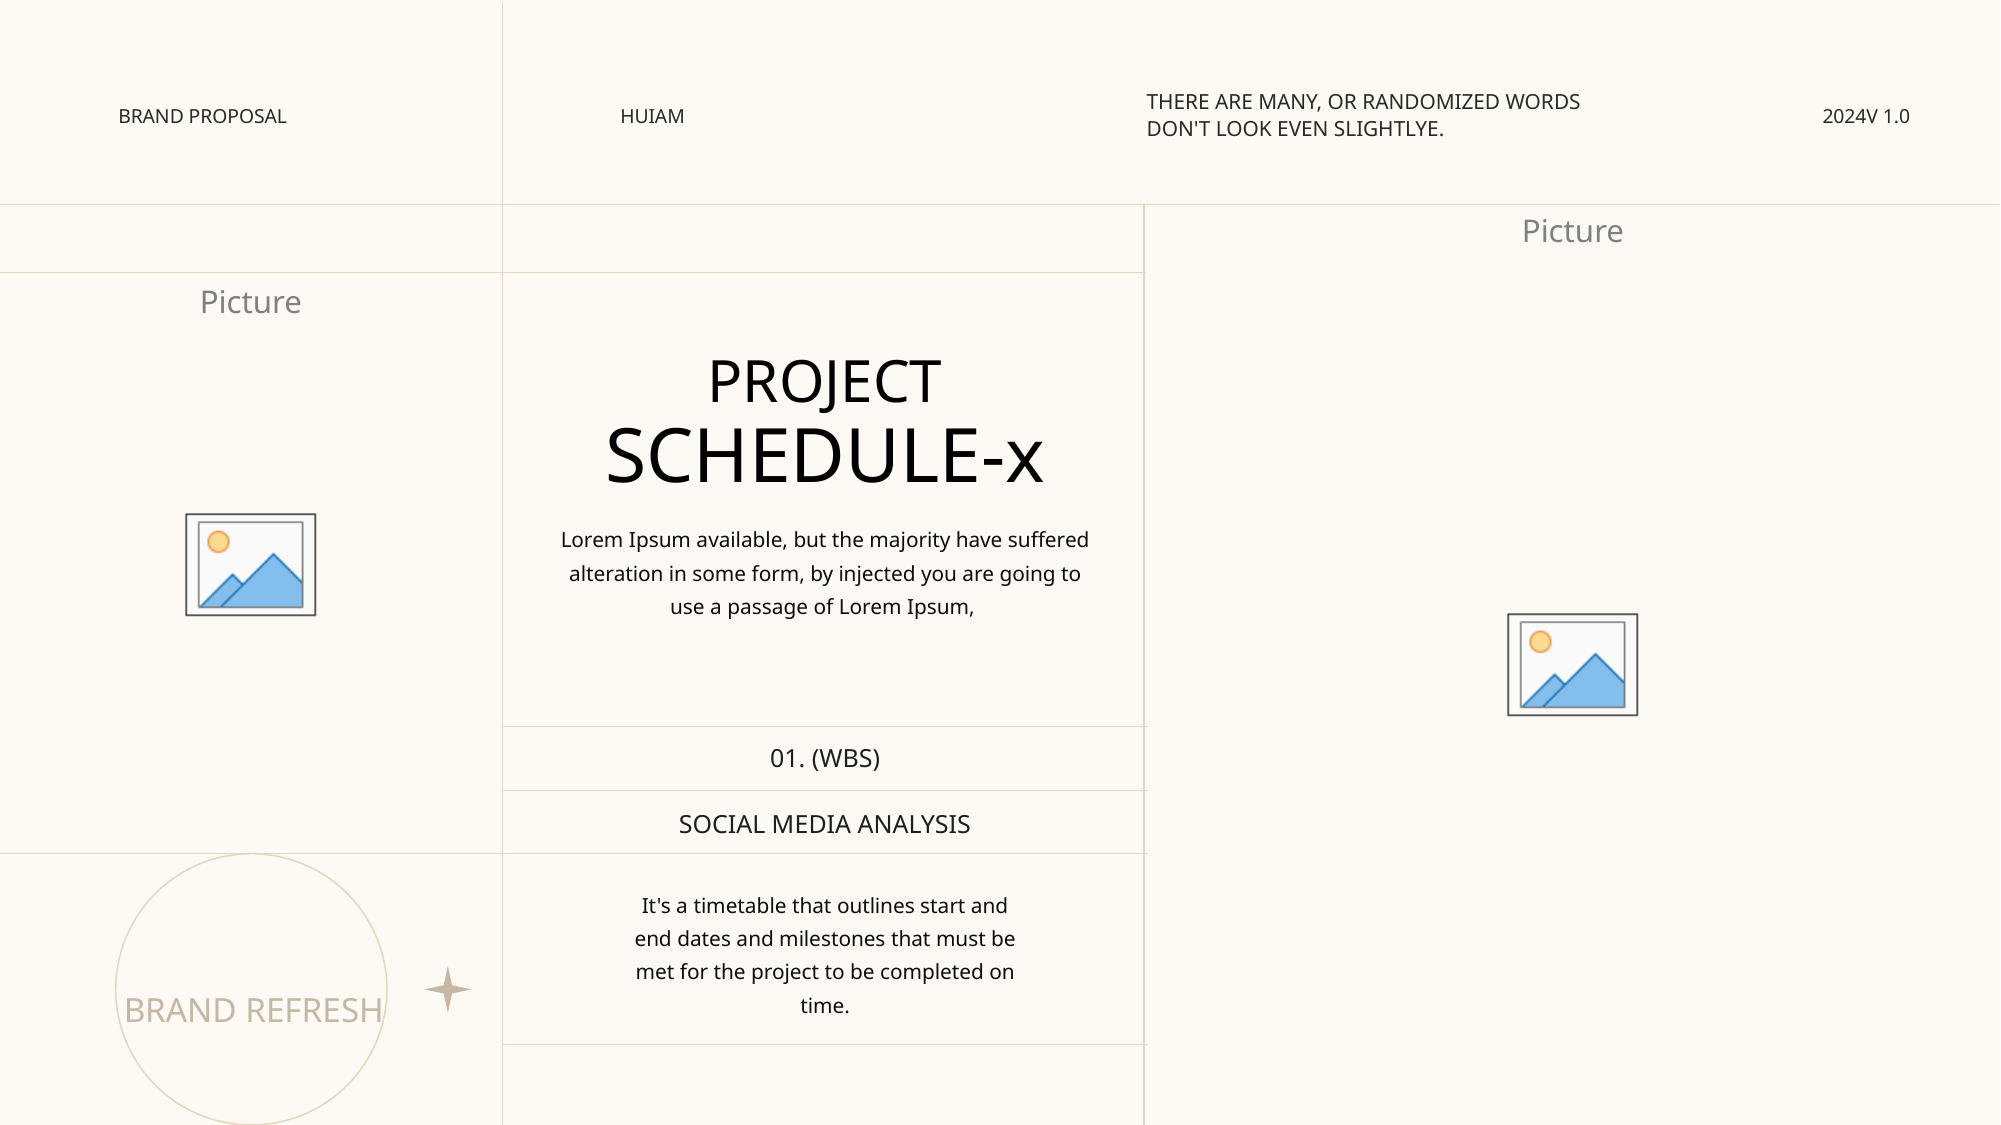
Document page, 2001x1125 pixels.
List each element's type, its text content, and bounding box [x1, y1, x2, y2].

text_box SCHEDULE-x [520, 375, 1131, 505]
picture [1146, 204, 2000, 1125]
text_box It's a timetable that outlines start and end dates and milestones that must be met for the project to be completed on time. [608, 876, 1042, 1025]
text_box BRAND PROPOSAL [103, 92, 379, 148]
text_box HUIAM [605, 92, 881, 148]
text_box [123, 1037, 380, 1125]
text_box 01. (WBS) [590, 735, 1060, 781]
text_box SOCIAL MEDIA ANALYSIS [579, 800, 1071, 846]
text_box [143, 856, 360, 906]
text_box THERE ARE MANY, OR RANDOMIZED WORDS DON'T LOOK EVEN SLIGHTLYE. [1131, 78, 1639, 148]
text_box BRAND REFRESH [99, 906, 409, 1037]
text_box 2024V 1.0 [1773, 92, 1930, 148]
picture [0, 274, 503, 856]
text_box Lorem Ipsum available, but the majority have suffered alteration in some form, by injected you are going to use a passage of Lorem Ipsum, [537, 511, 1113, 627]
text_box [424, 965, 472, 1014]
text_box PROJECT [666, 291, 984, 422]
